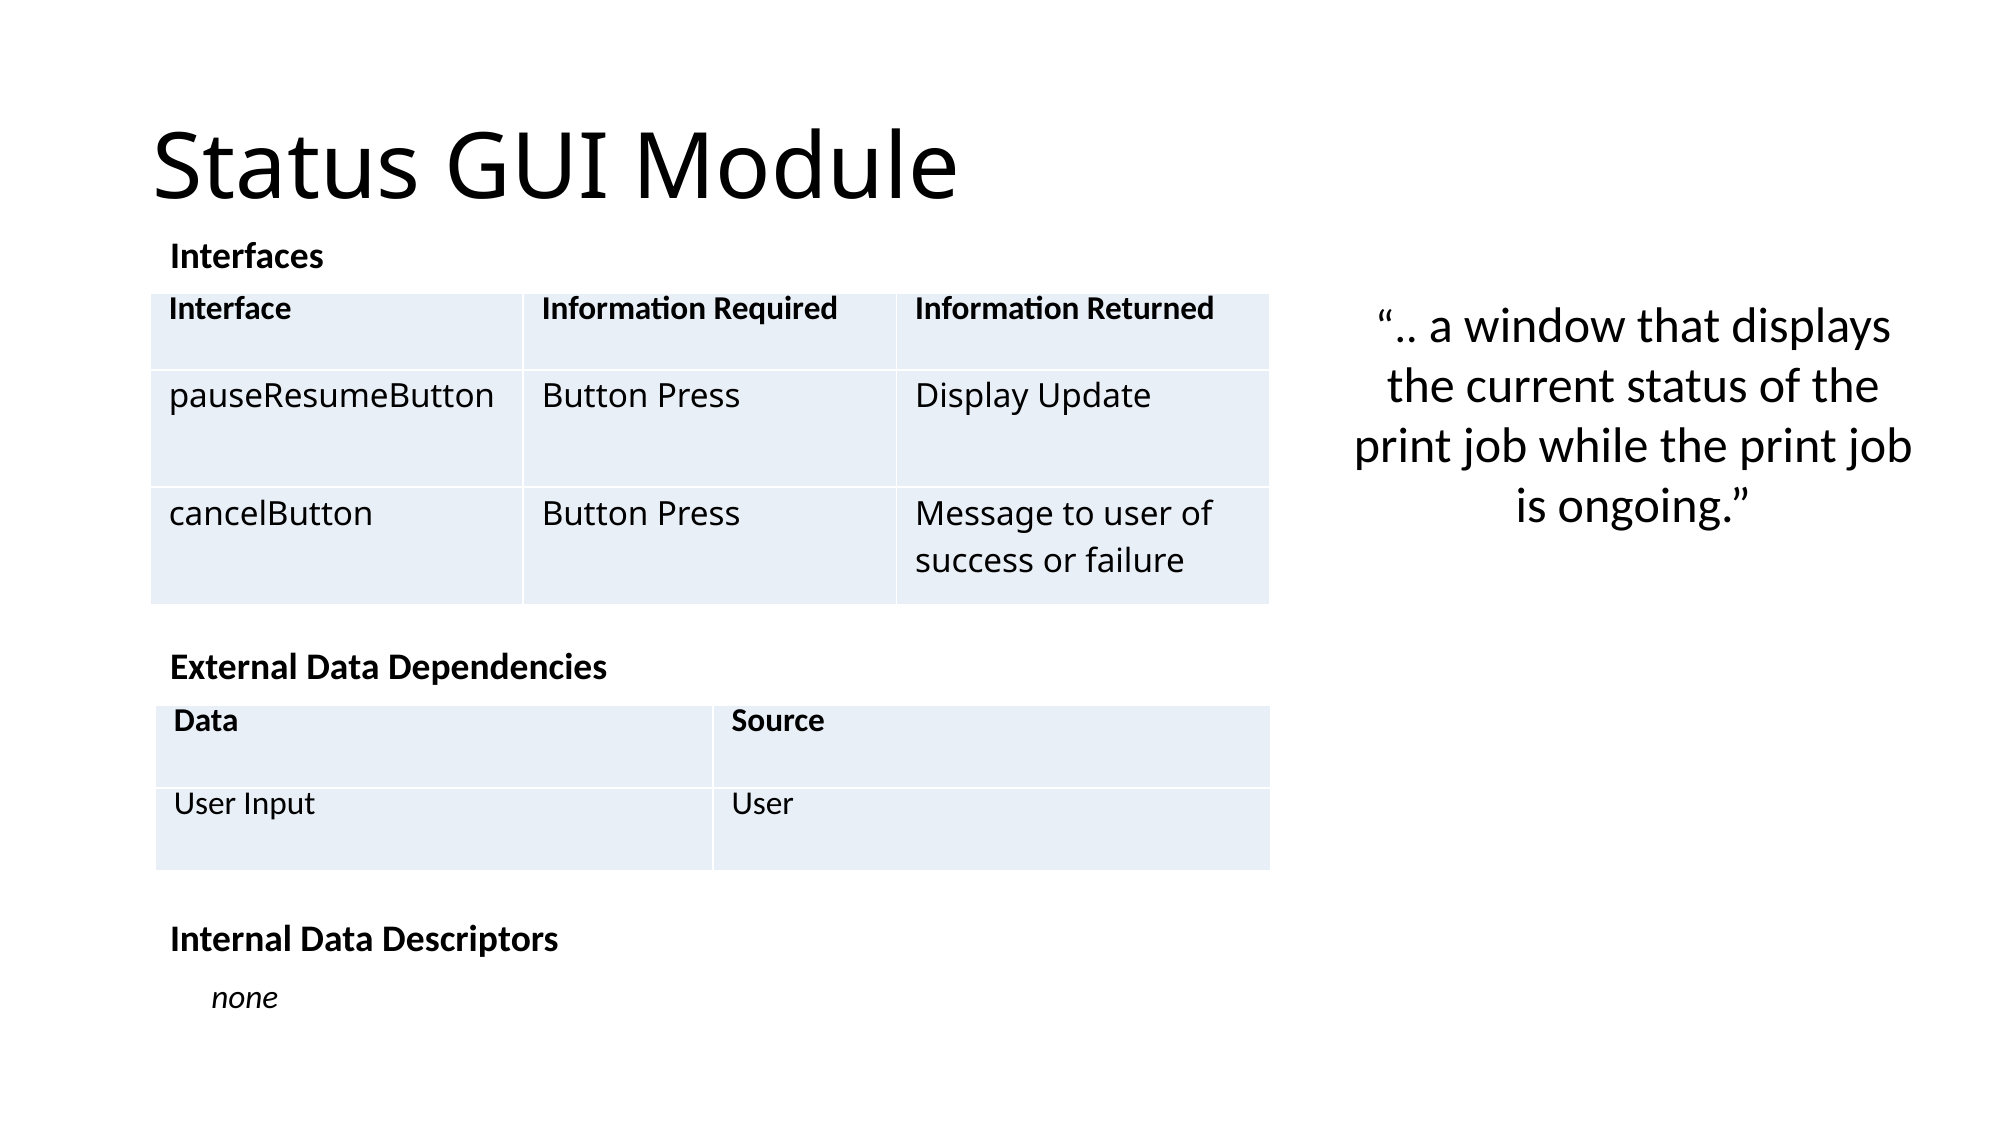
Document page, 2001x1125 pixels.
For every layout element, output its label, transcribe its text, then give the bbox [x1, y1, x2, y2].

table_header Interface [151, 294, 522, 369]
table_cell pauseResumeButton [151, 371, 522, 486]
table_header Data [156, 706, 712, 787]
text_box Internal Data Descriptors [155, 906, 622, 967]
table_header Information Required [524, 294, 896, 369]
table_cell Button Press [524, 488, 896, 604]
title Status GUI Module [137, 59, 1863, 278]
table_cell Message to user of success or failure [897, 488, 1269, 604]
table_header Source [714, 706, 1270, 787]
table_cell Display Update [897, 371, 1269, 486]
table_cell cancelButton [151, 488, 522, 604]
text_box “.. a window that displays the current status of the print job while the print job is ongoing.” [1337, 284, 1929, 540]
table_cell User [714, 789, 1270, 870]
table_header Information Returned [897, 294, 1269, 369]
table_cell User Input [156, 789, 712, 870]
text_box Interfaces [155, 224, 650, 284]
table_cell Button Press [524, 371, 896, 486]
text_box External Data Dependencies [155, 634, 667, 695]
text_box none [196, 968, 580, 1023]
